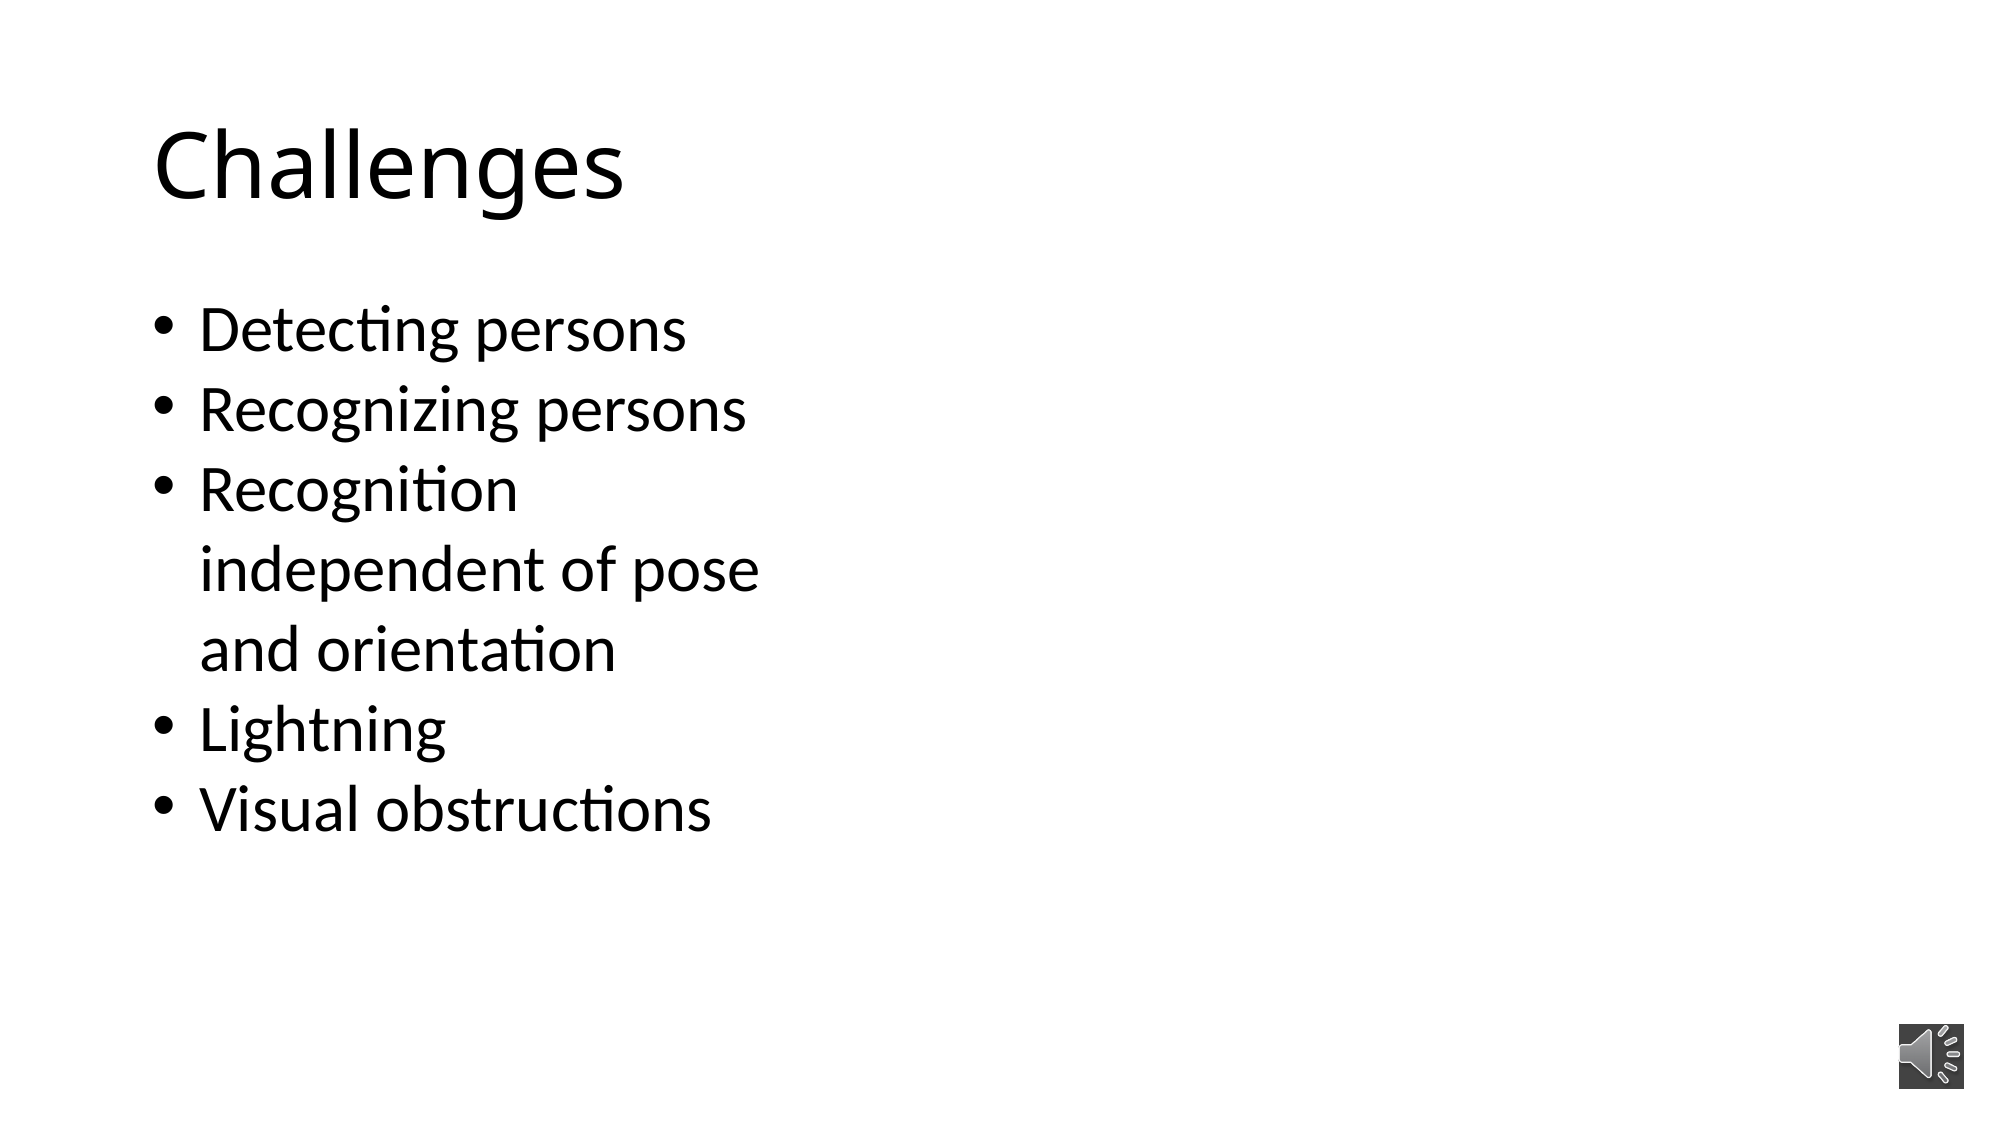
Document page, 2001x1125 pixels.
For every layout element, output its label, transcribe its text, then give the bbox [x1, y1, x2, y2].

text_box Detecting persons Recognizing persons Recognition independent of pose and orientation Lightning Visual obstructions [137, 277, 858, 852]
title Challenges [137, 59, 1863, 278]
picture [1897, 1022, 1965, 1090]
